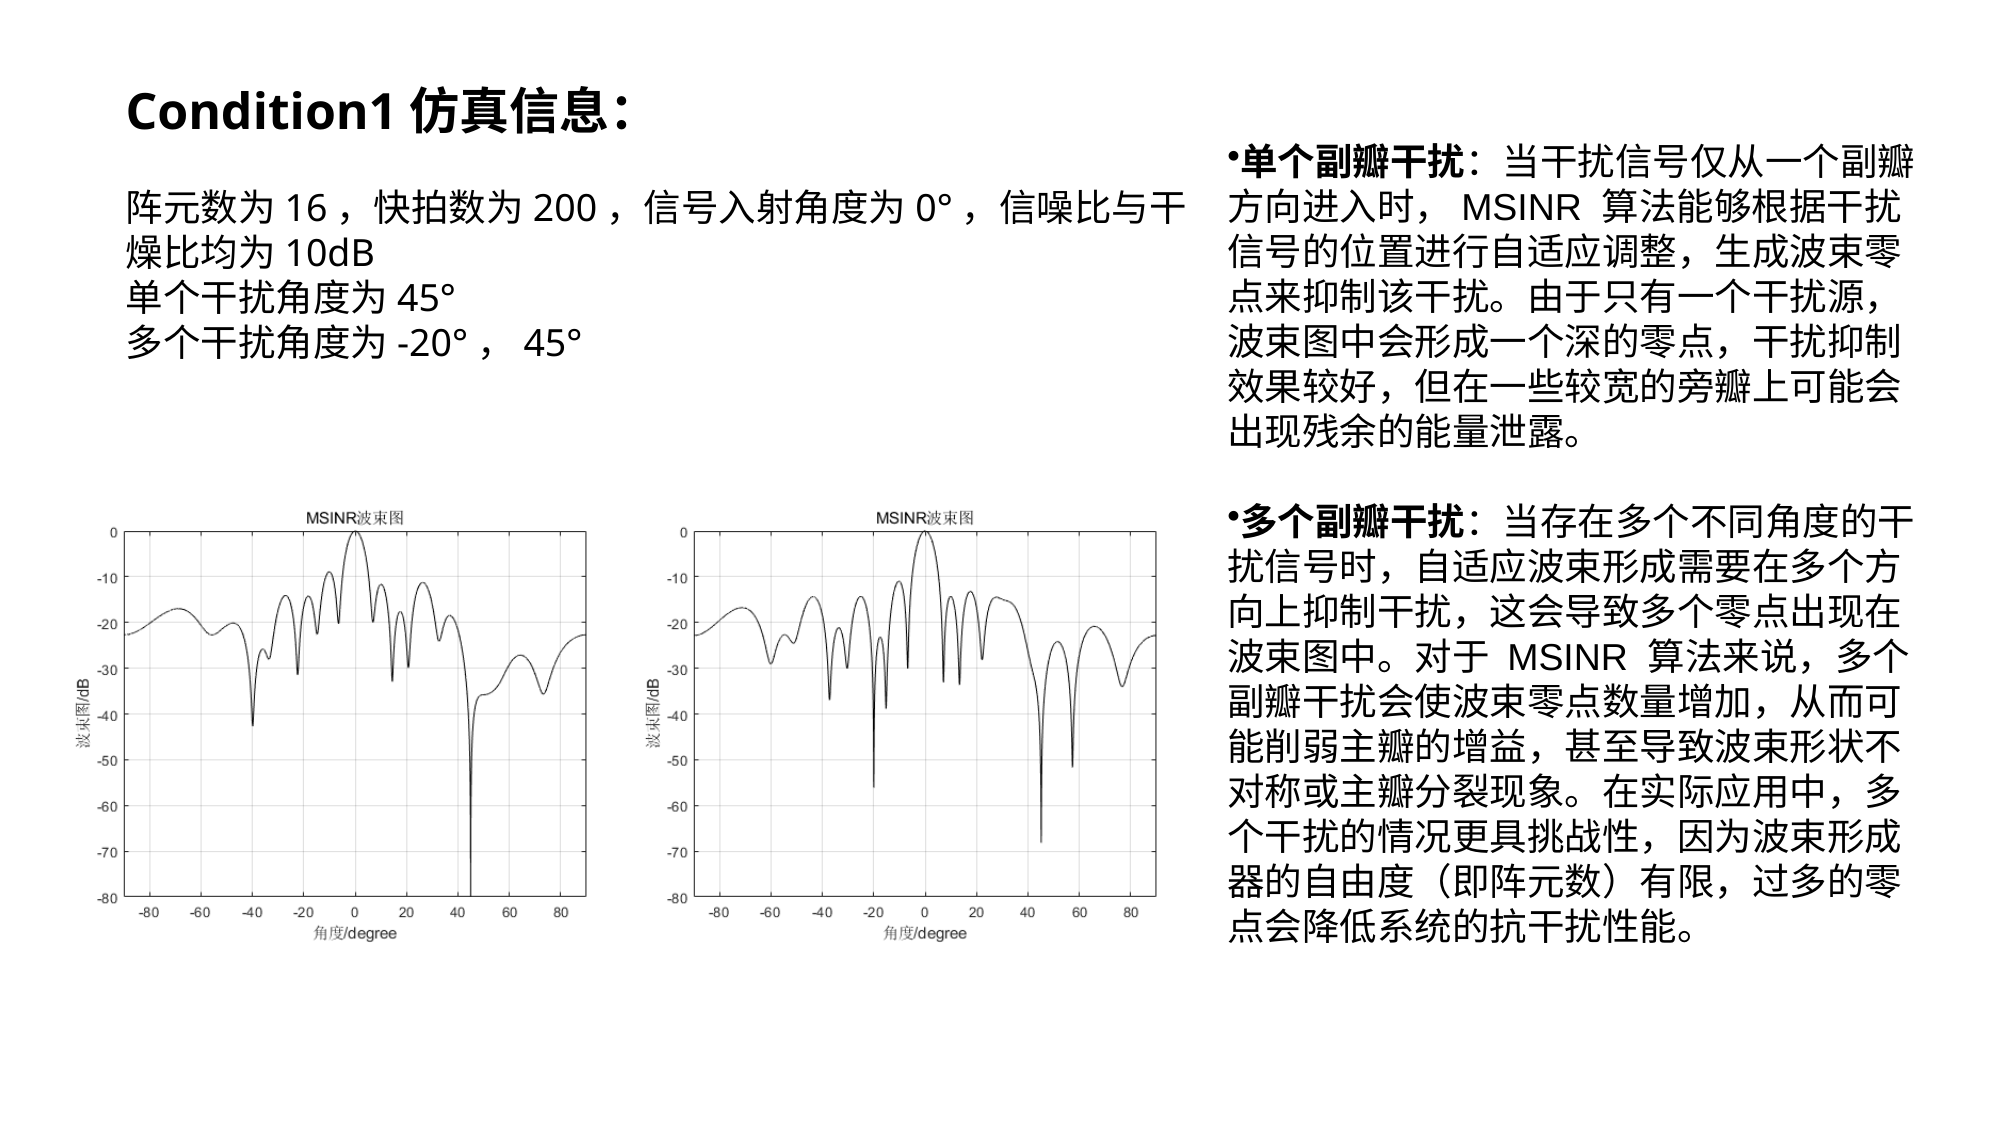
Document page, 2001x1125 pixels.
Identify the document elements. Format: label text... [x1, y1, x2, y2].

text_box Condition1仿真信息： 阵元数为16，快拍数为200，信号入射角度为0°，信噪比与干燥比均为10dB 单个干扰角度为45° 多个干扰角度为-20°，45° [110, 71, 1213, 372]
text_box 单个副瓣干扰：当干扰信号仅从一个副瓣方向进入时，MSINR 算法能够根据干扰信号的位置进行自适应调整，生成波束零点来抑制该干扰。由于只有一个干扰源，波束图中会形成一个深的零点，干扰抑制效果较好，但在一些较宽的旁瓣上可能会出现残余的能量泄露。 多个副瓣干扰：当存在多个不同角度的干扰信号时，自适应波束形成需要在多个方向上抑制干扰，这会导致多个零点出现在波束图中。对于 MSINR 算法来说，多个副瓣干扰会使波束零点数量增加，从而可能削弱主瓣的增益，甚至导致波束形状不对称或主瓣分裂现象。在实际应用中，多个干扰的情况更具挑战性，因为波束形成器的自由度（即阵元数）有限，过多的零点会降低系统的抗干扰性能。 [1212, 130, 1954, 956]
picture [46, 498, 1213, 946]
